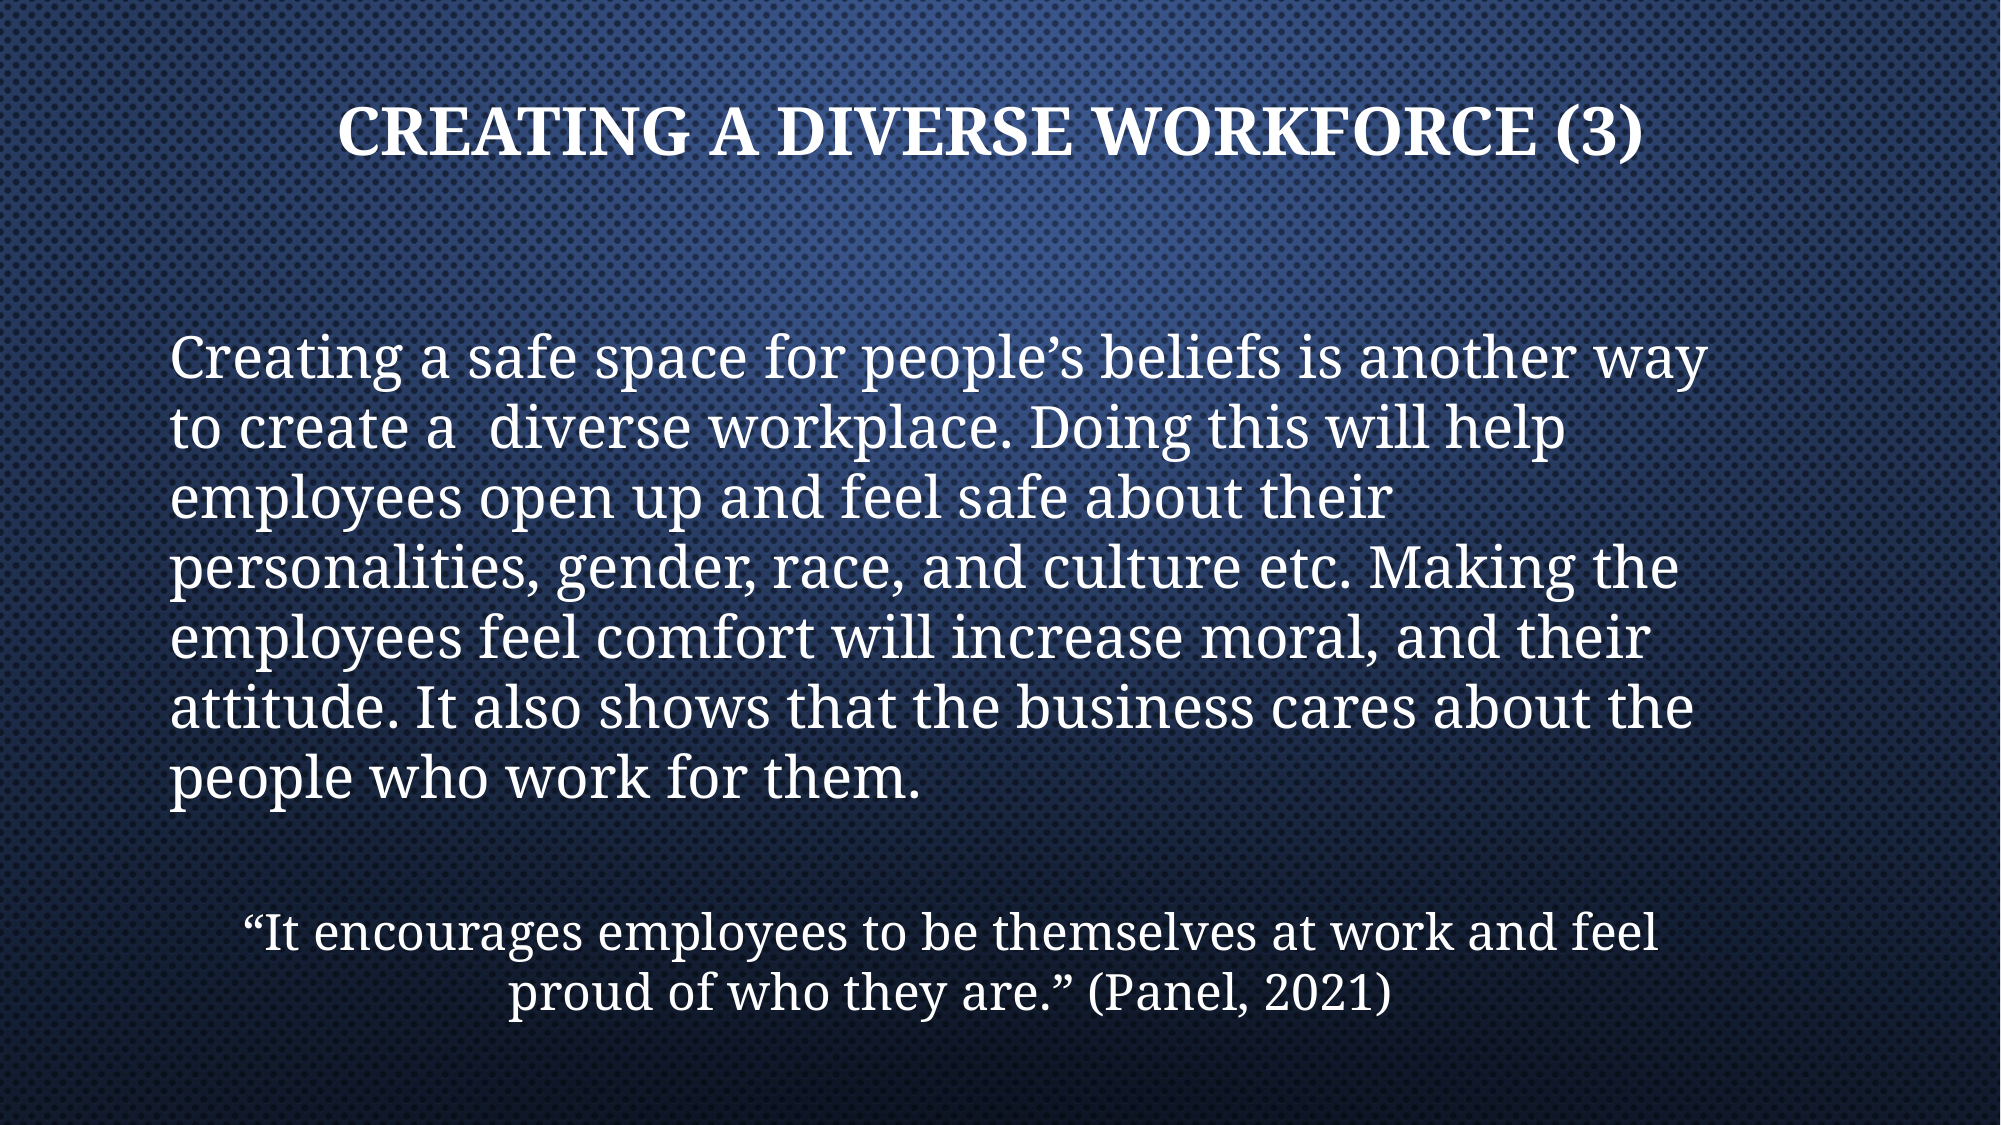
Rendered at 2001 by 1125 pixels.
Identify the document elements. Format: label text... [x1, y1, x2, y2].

title Creating a Diverse Workforce (3) [0, 59, 2000, 278]
text_box Creating a safe space for people’s beliefs is another way to create a diverse workplace. Doing this will help employees open up and feel safe about their personalities, gender, race, and culture etc. Making the employees feel comfort will increase moral, and their attitude. It also shows that the business cares about the people who work for them. “It encourages employees to be themselves at work and feel proud of who they are.” (Panel, 2021) [154, 313, 1748, 1028]
